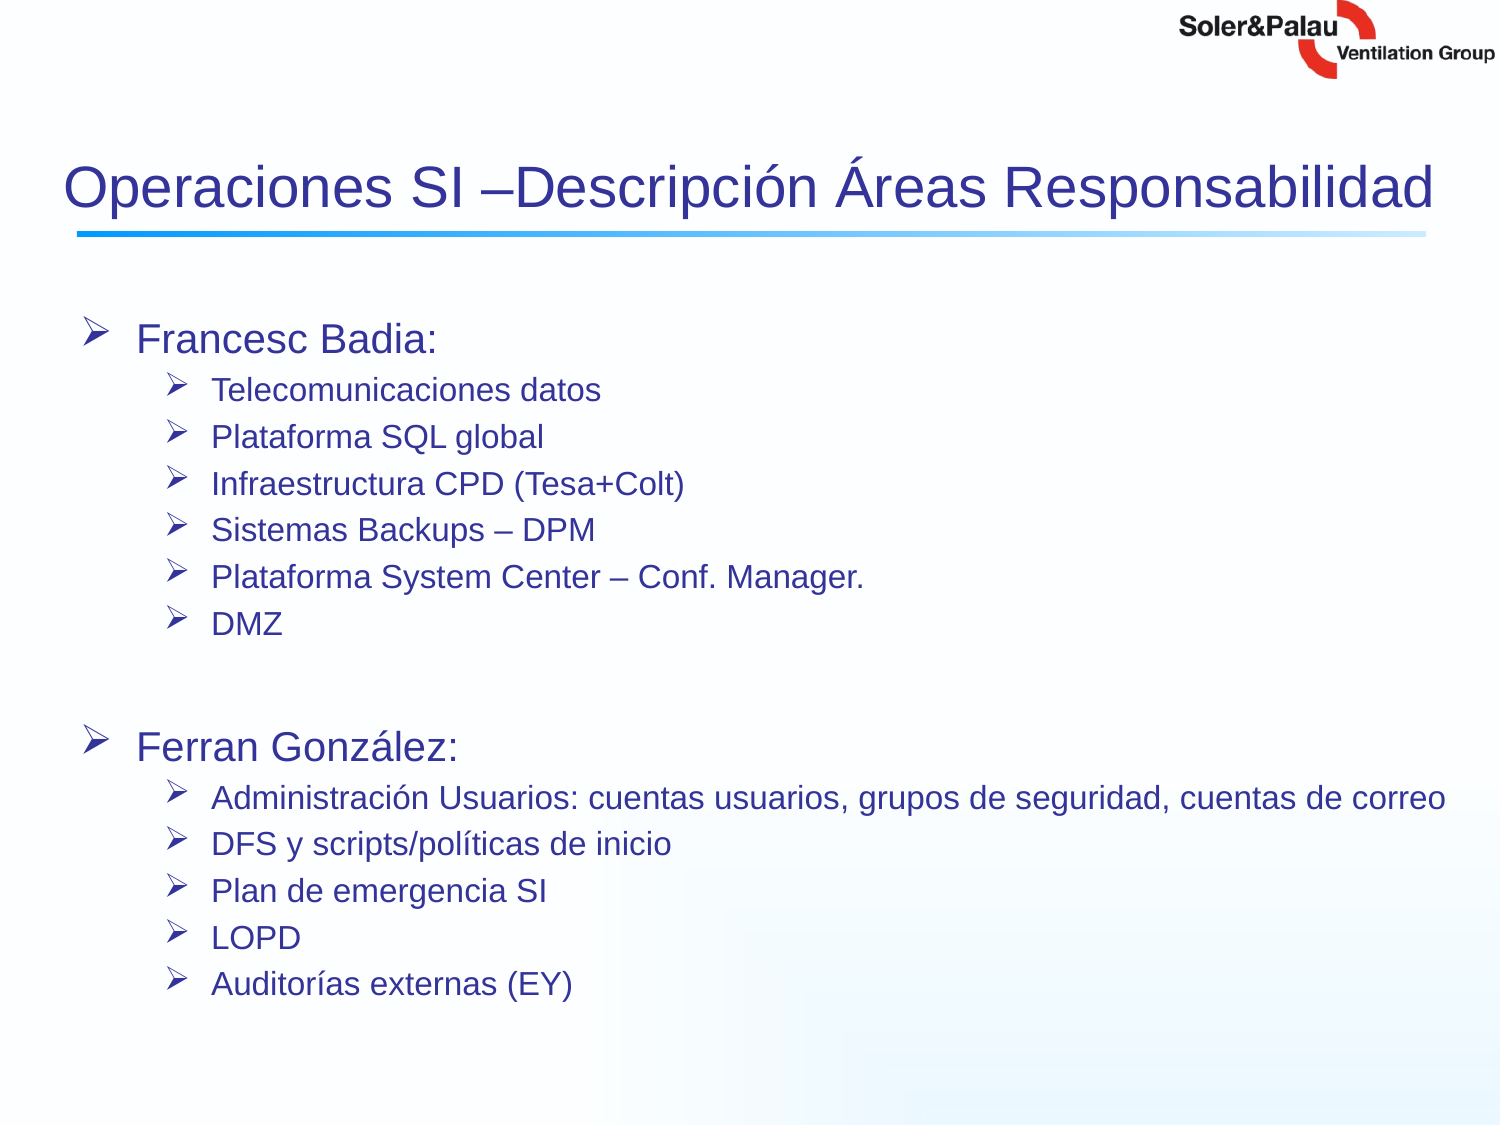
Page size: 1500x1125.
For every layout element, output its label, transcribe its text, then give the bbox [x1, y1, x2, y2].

list Francesc Badia: Telecomunicaciones datos Plataforma SQL global Infraestructura CPD (Tesa+Colt) Sistemas Backups – DPM Plataforma System Center – Conf. Manager. DMZ Ferran González: Administración Usuarios: cuentas usuarios, grupos de seguridad, cuentas de correo DFS y scripts/políticas de inicio Plan de emergencia SI LOPD Auditorías externas (EY) [64, 245, 1472, 1102]
picture [1179, 0, 1495, 79]
title Operaciones SI –Descripción Áreas Responsabilidad [23, 101, 1477, 228]
